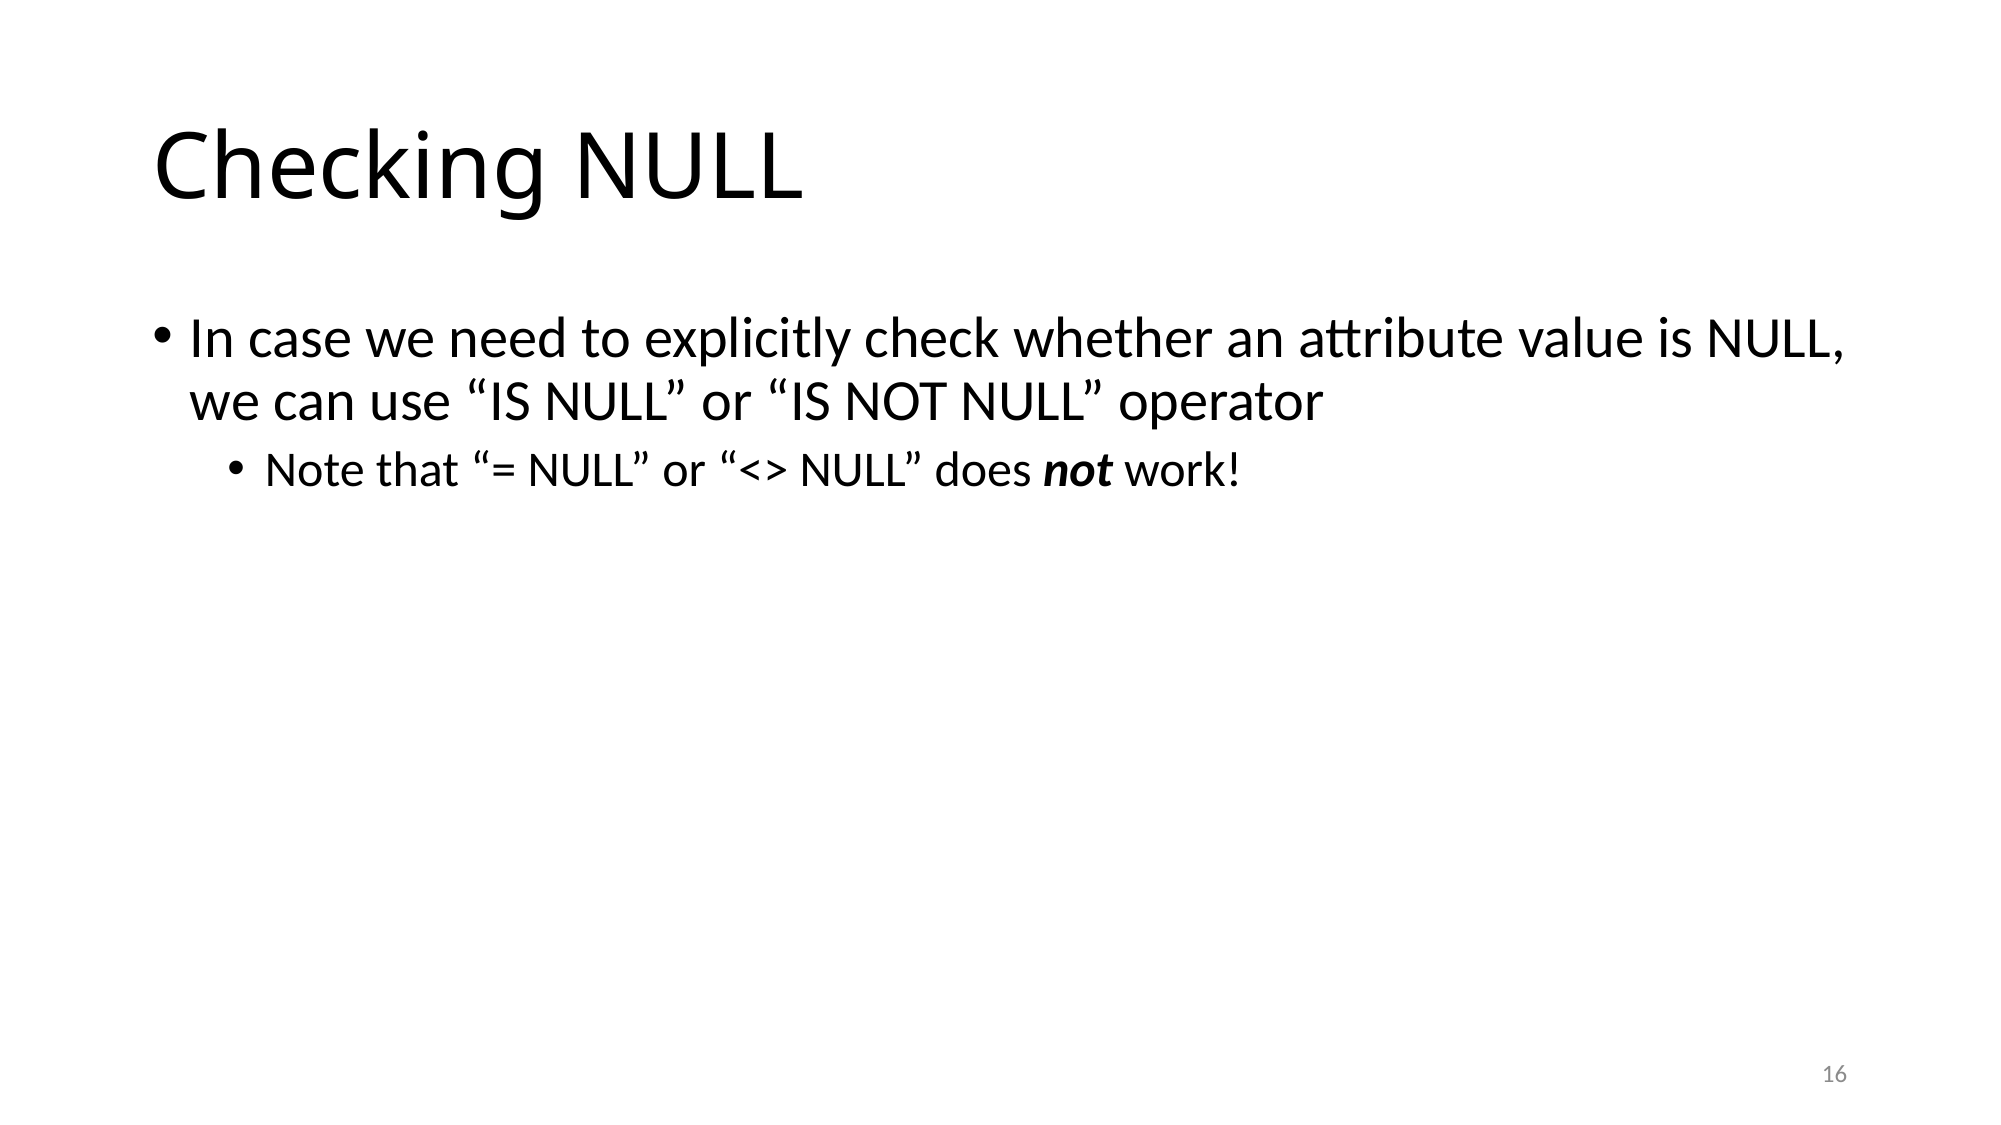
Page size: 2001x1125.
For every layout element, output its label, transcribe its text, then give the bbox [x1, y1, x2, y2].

title Checking NULL [137, 59, 1863, 278]
slide_number 16 [1412, 1042, 1863, 1103]
list In case we need to explicitly check whether an attribute value is NULL, we can use “IS NULL” or “IS NOT NULL” operator Note that “= NULL” or “<> NULL” does not work! [137, 299, 1863, 1014]
